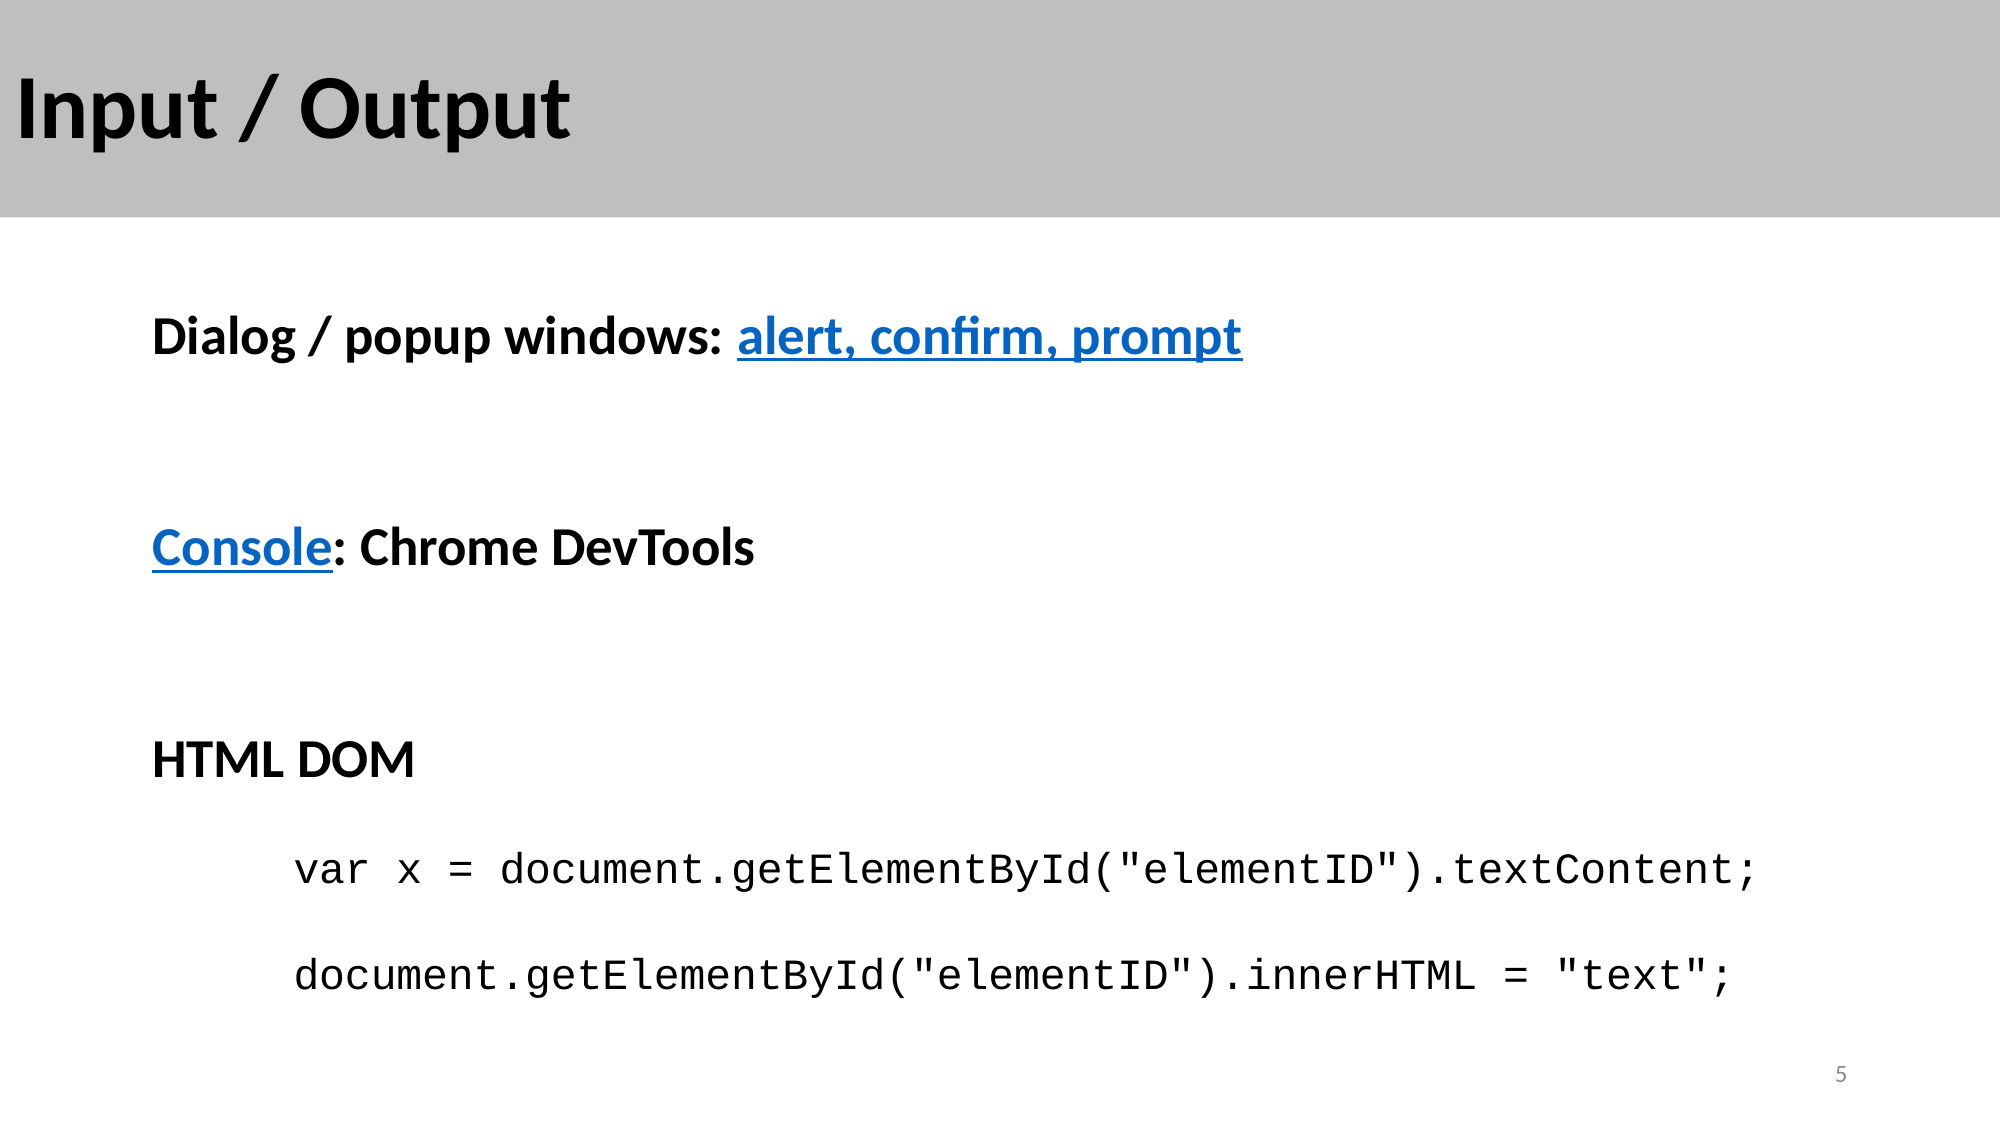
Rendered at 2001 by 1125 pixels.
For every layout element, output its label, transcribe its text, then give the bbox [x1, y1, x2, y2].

title Input / Output [0, 0, 2000, 218]
slide_number 5 [1412, 1042, 1863, 1103]
list Dialog / popup windows: alert, confirm, prompt Console: Chrome DevTools HTML DOM var x = document.getElementById("elementID").textContent; document.getElementById("elementID").innerHTML = "text"; [137, 299, 1863, 1014]
